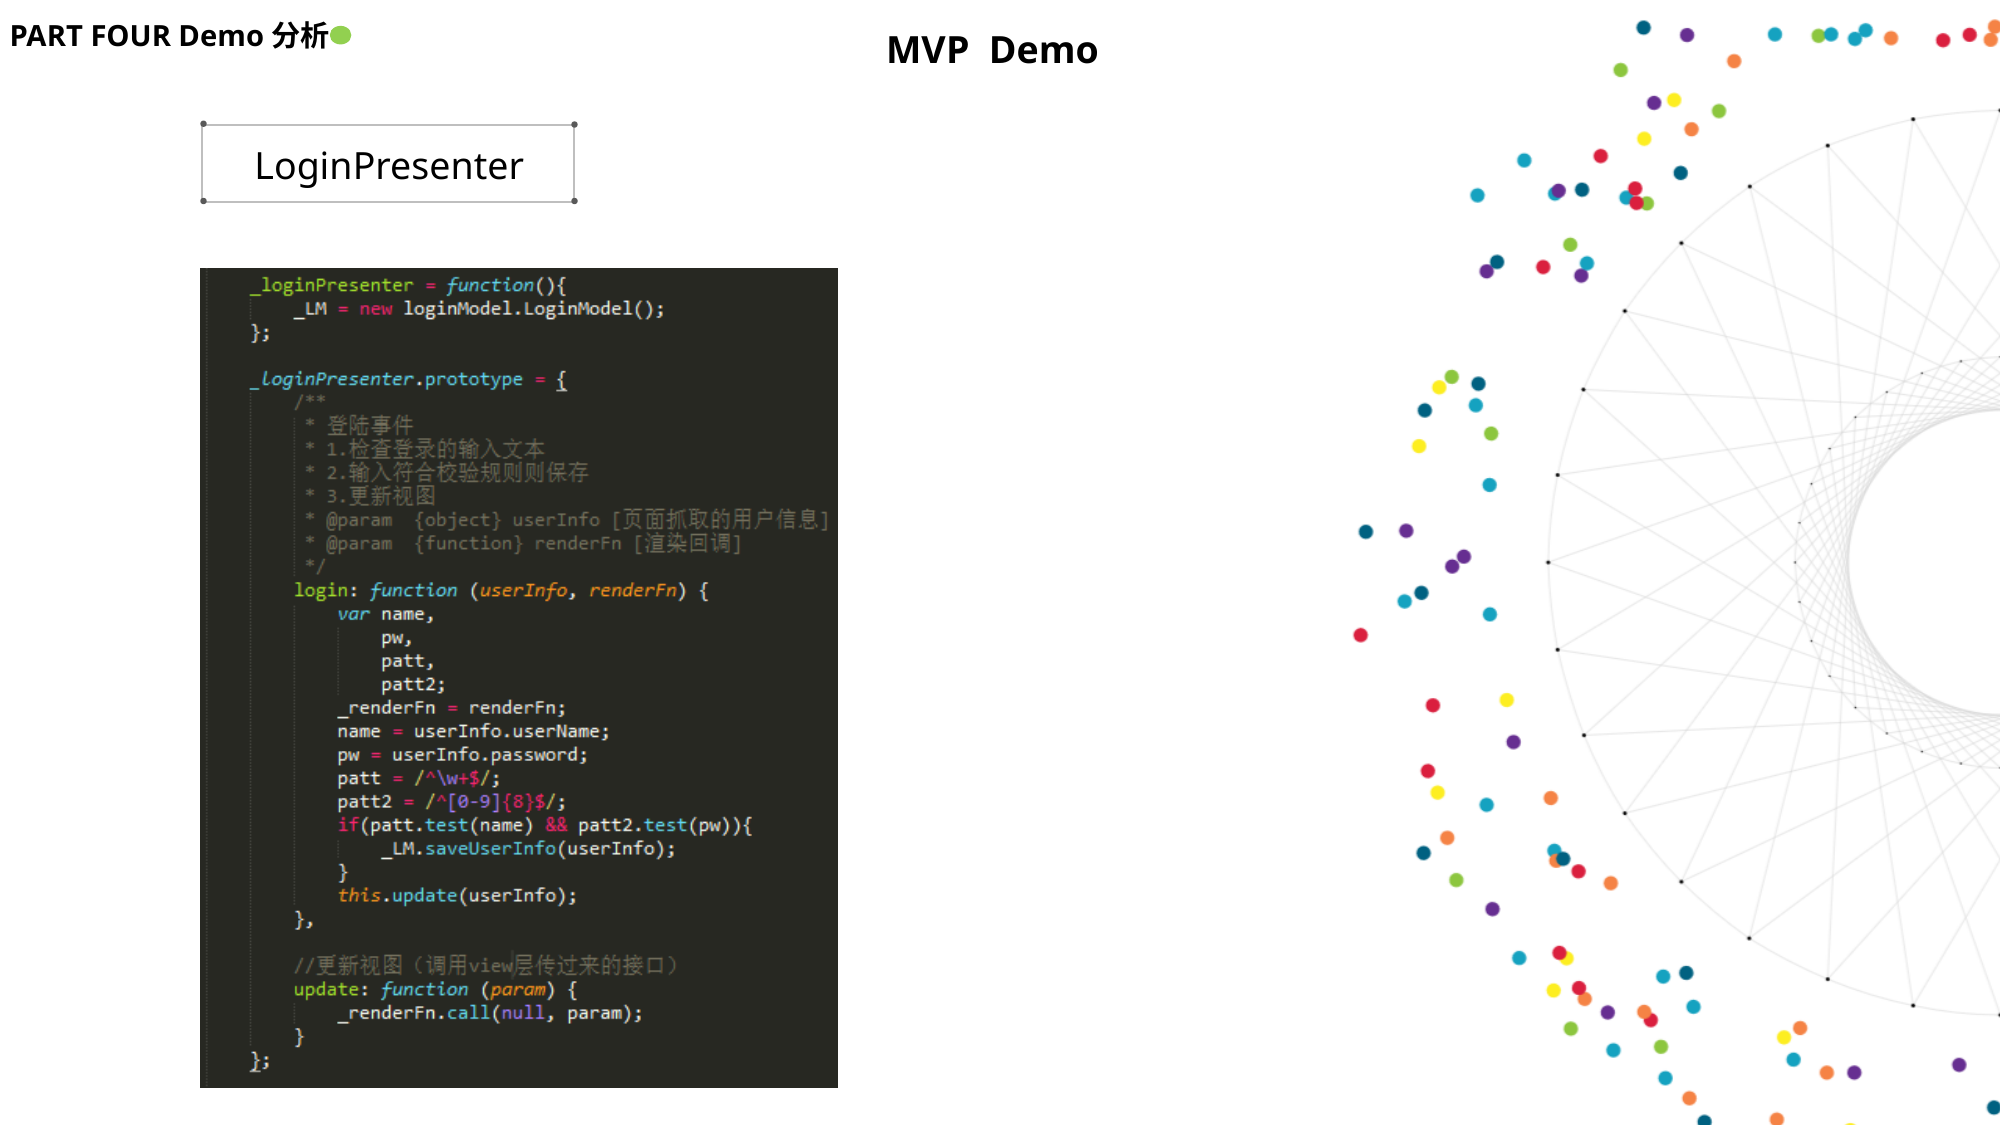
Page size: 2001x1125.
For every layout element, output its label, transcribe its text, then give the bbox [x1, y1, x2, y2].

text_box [200, 120, 578, 205]
picture [200, 268, 838, 1088]
text_box [328, 24, 353, 46]
text_box MVP Demo [871, 18, 1121, 79]
picture [1269, 0, 2000, 1125]
text_box PART FOUR Demo分析 [0, 9, 345, 60]
